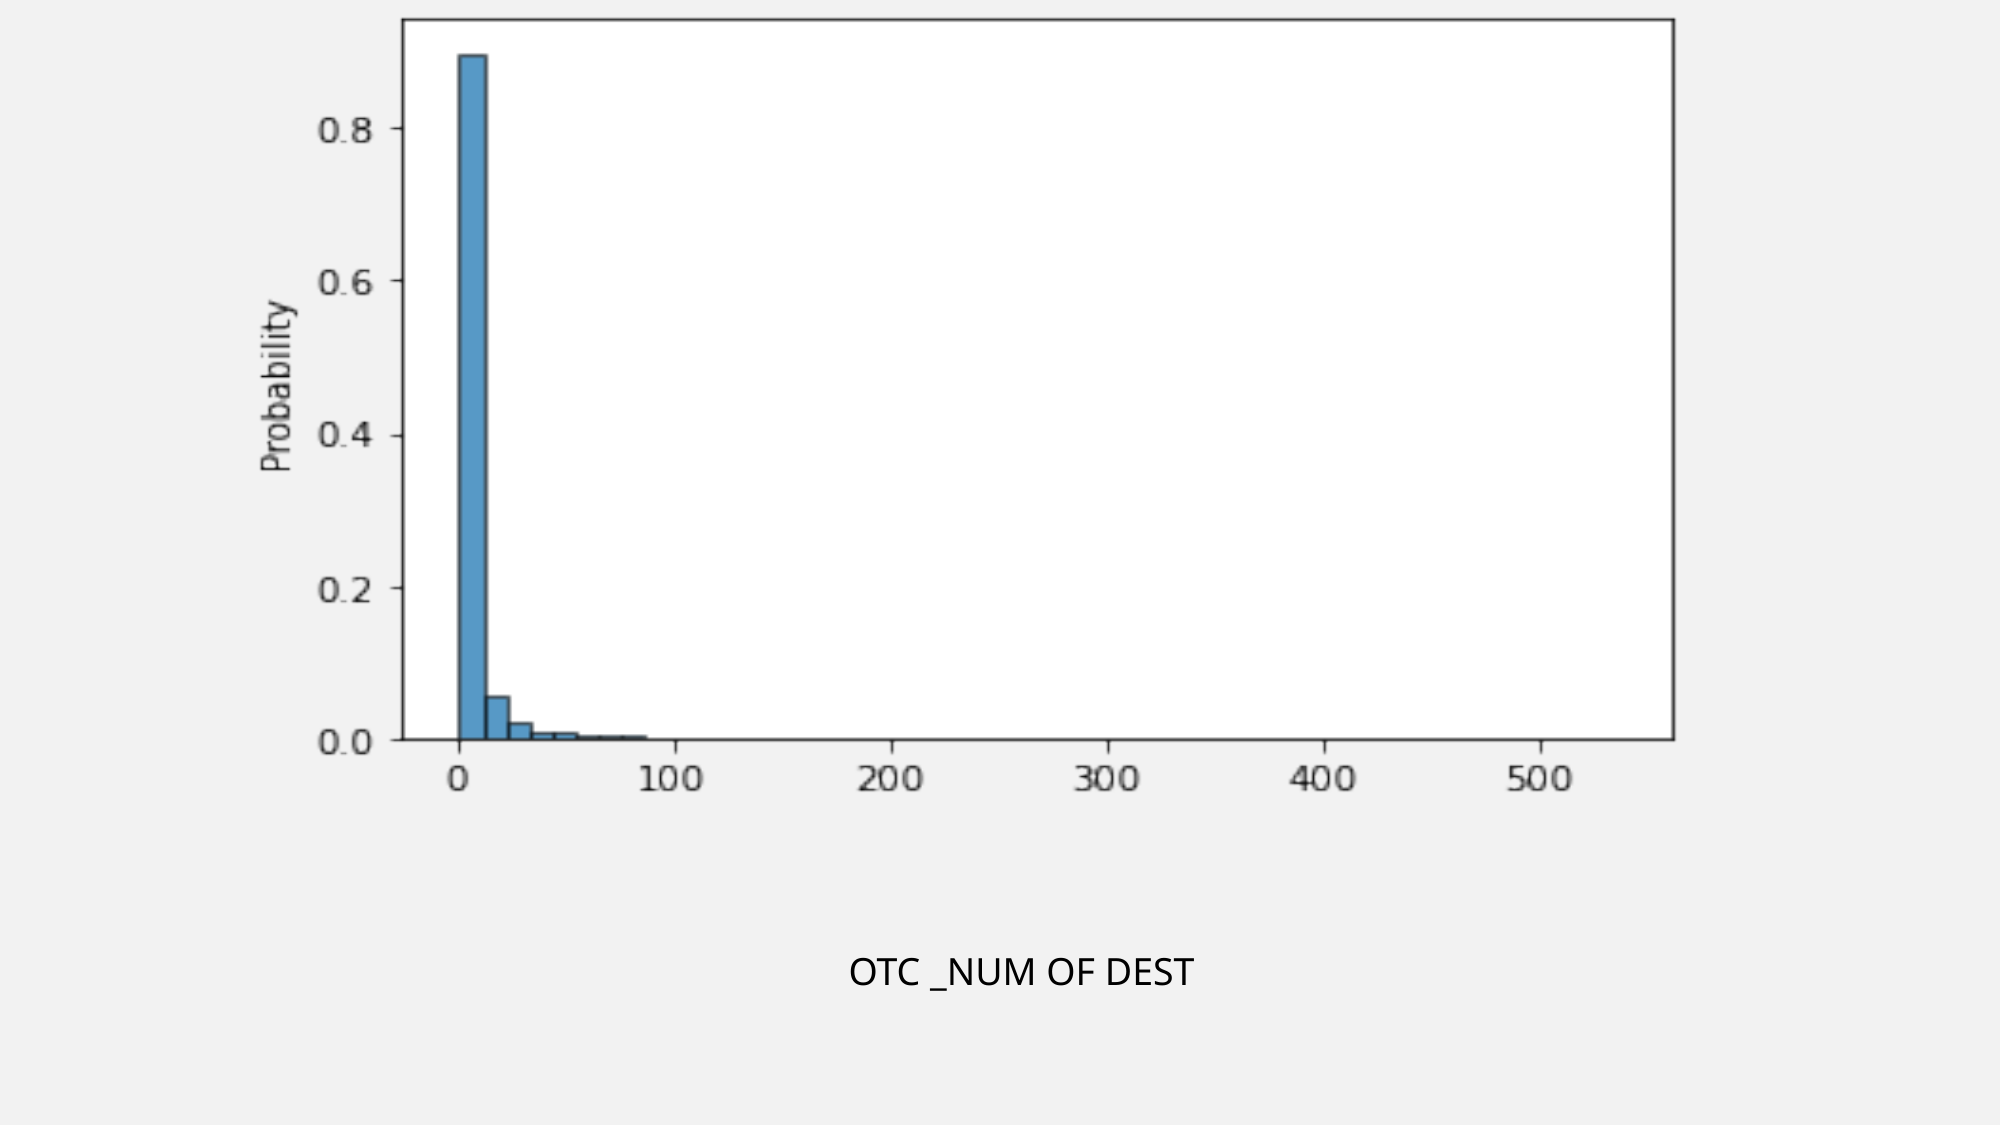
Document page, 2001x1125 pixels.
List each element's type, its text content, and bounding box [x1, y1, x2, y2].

text_box OTC _NUM OF DEST [349, 940, 1704, 1001]
picture [235, 0, 1700, 819]
